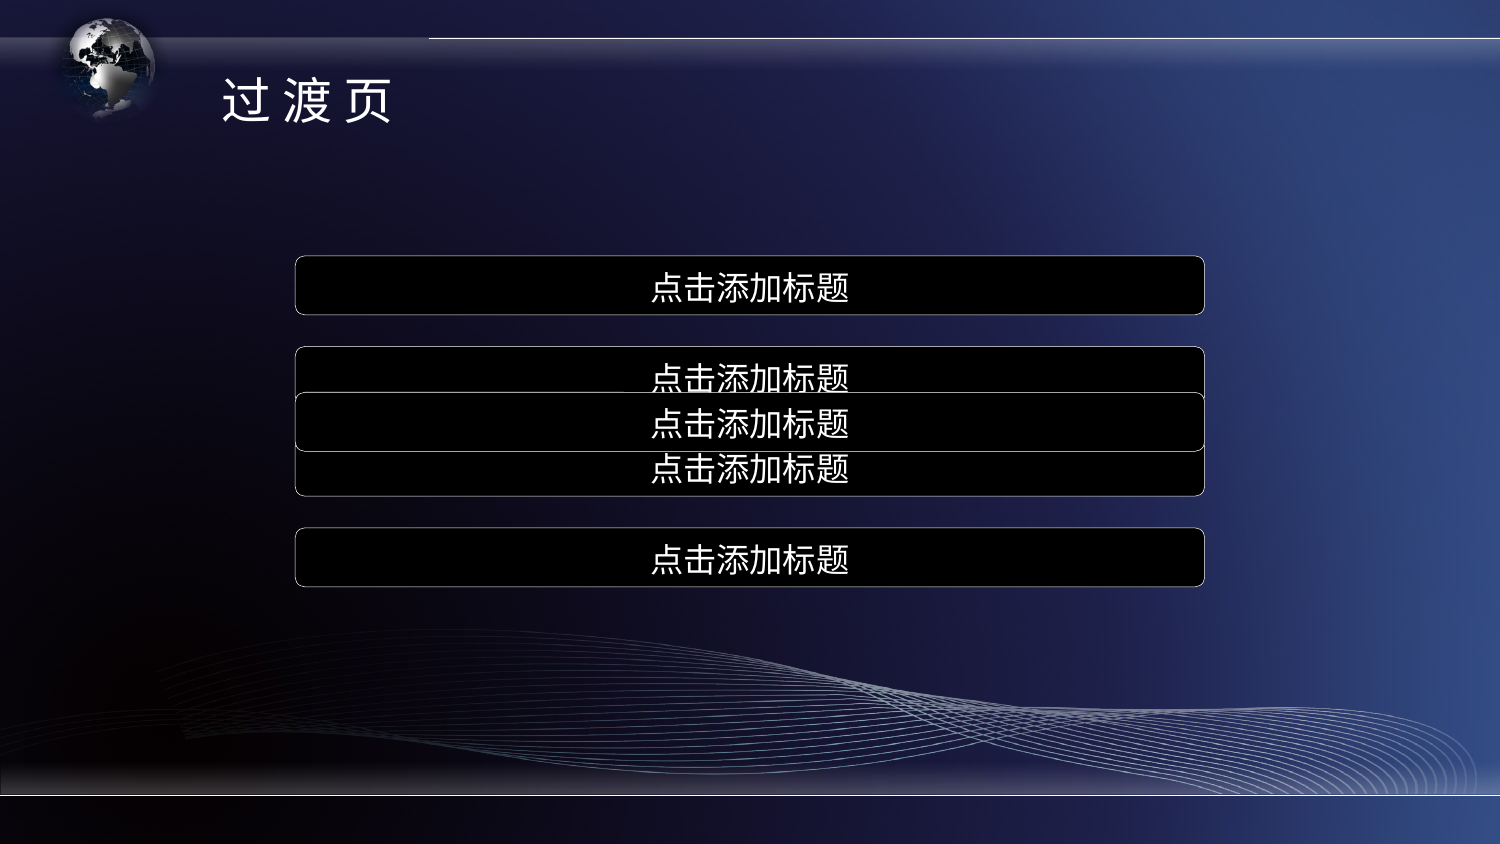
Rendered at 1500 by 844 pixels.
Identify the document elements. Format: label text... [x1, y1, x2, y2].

picture [0, 796, 1500, 844]
text_box 过 渡 页 [206, 32, 455, 137]
picture [0, 0, 1500, 795]
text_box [294, 346, 1205, 391]
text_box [294, 527, 1205, 588]
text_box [294, 459, 1205, 497]
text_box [294, 392, 1205, 452]
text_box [294, 255, 1205, 316]
